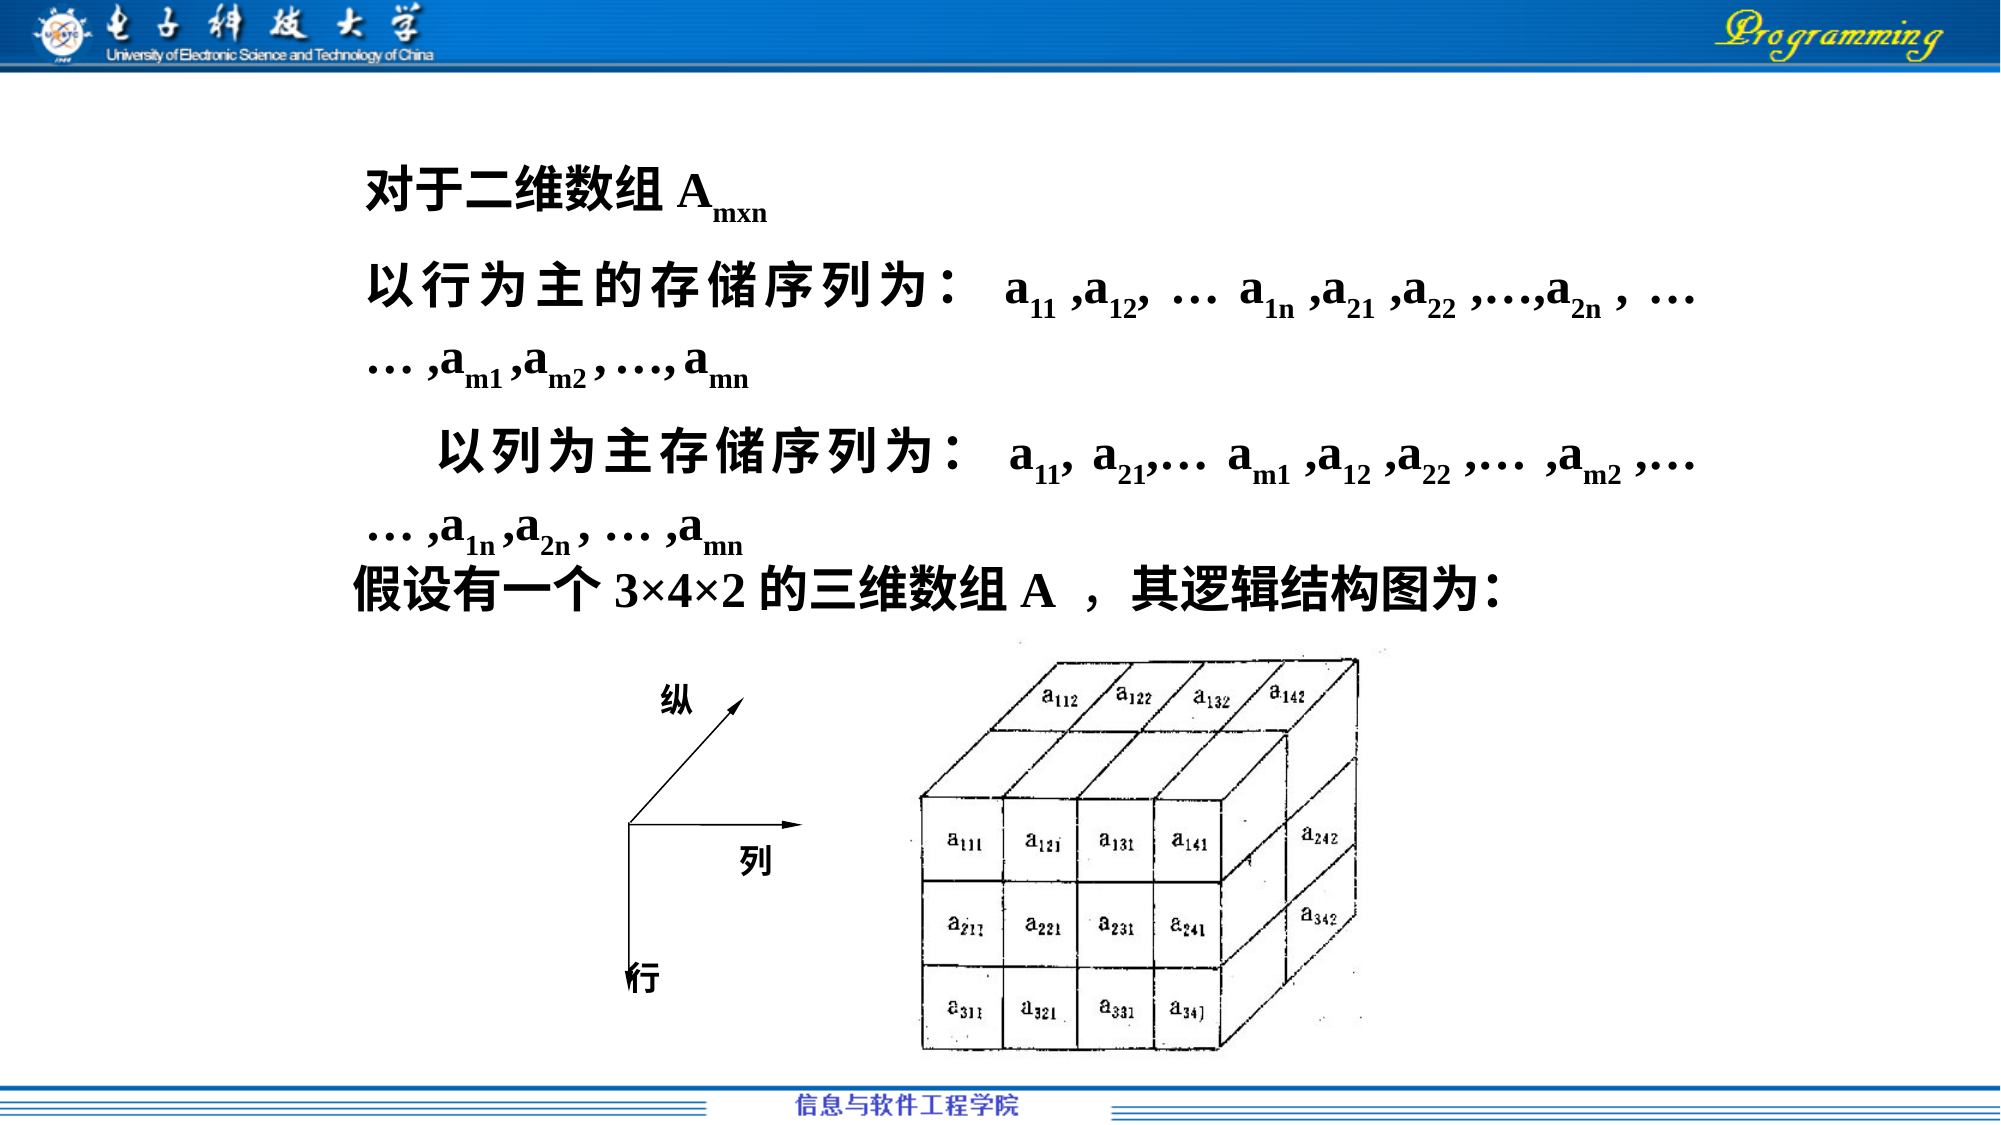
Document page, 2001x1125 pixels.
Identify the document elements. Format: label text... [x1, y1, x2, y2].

text_box 对于二维数组Amxn 以行为主的存储序列为：a11 ,a12, … a1n ,a21 ,a22 ,…,a2n , … … ,am1 ,am2 , …, amn 以列为主存储序列为：a11, a21,… am1 ,a12 ,a22 ,… ,am2 ,… … ,a1n ,a2n , … ,amn [349, 325, 1713, 569]
text_box 假设有一个3×4×2的三维数组A ，其逻辑结构图为： [337, 549, 1688, 625]
picture [0, 0, 2001, 1125]
title [300, 137, 2000, 325]
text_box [612, 637, 1401, 1076]
